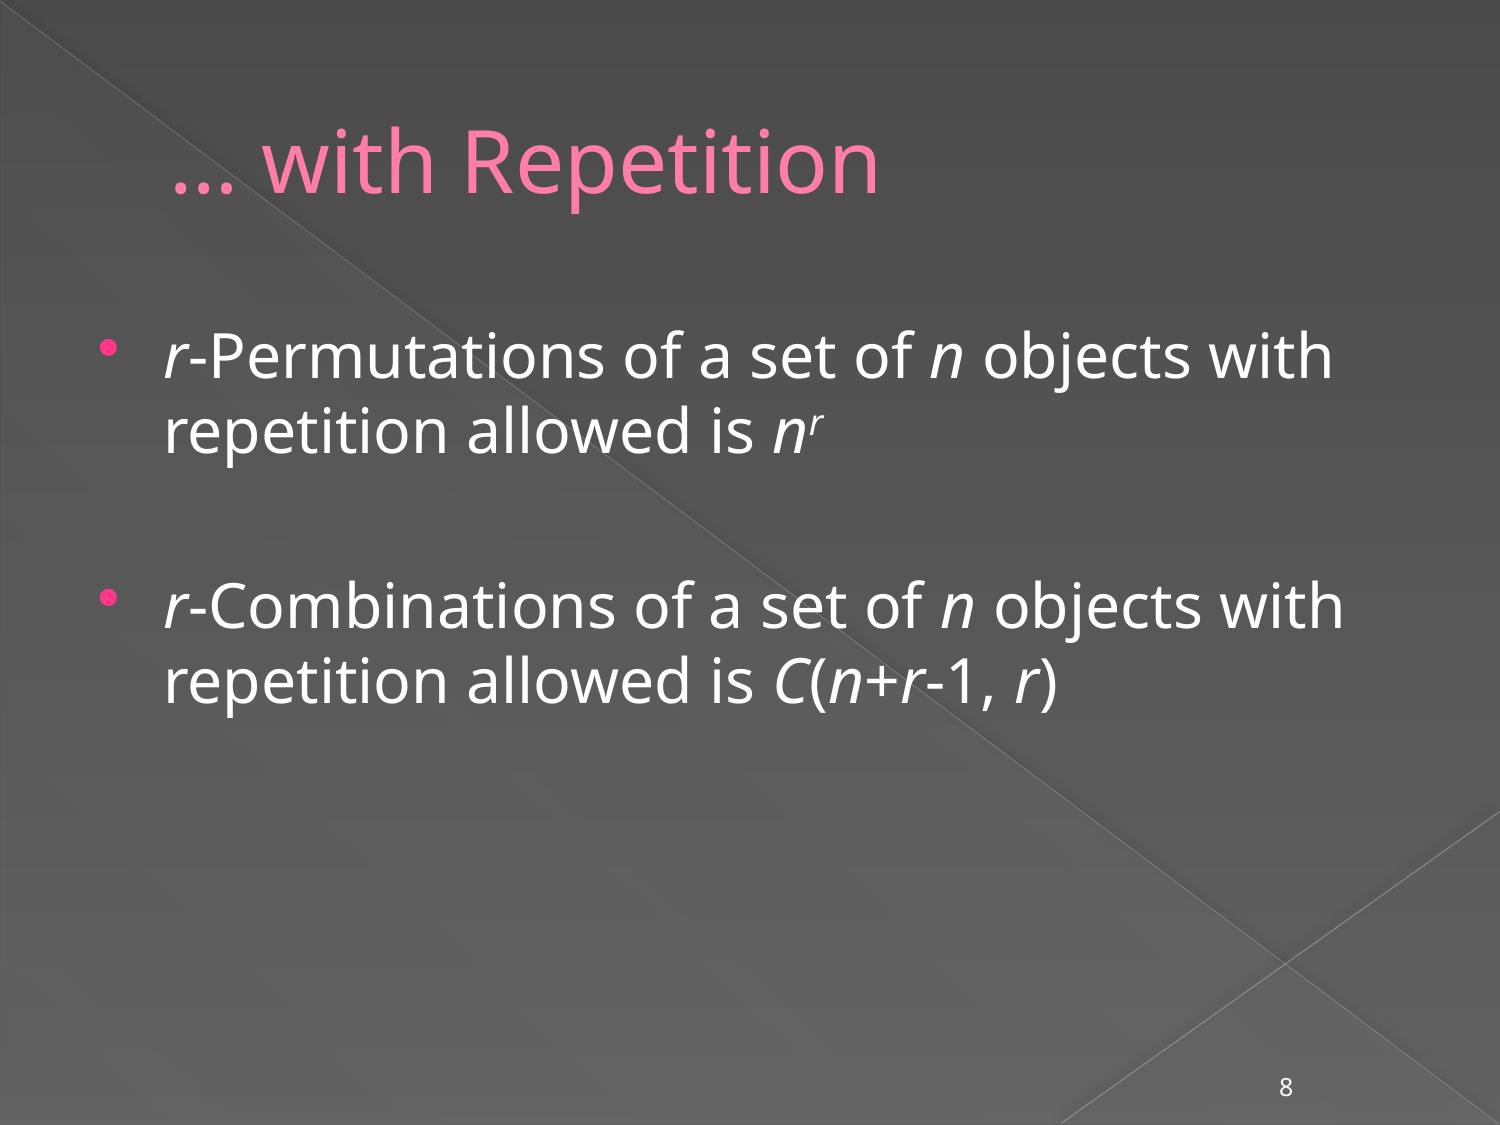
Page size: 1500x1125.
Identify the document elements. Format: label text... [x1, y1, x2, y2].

list r-Permutations of a set of n objects with repetition allowed is nr r-Combinations of a set of n objects with repetition allowed is C(n+r-1, r) [75, 308, 1425, 1059]
slide_number 8 [1245, 1063, 1328, 1113]
title … with Repetition [75, 43, 1425, 274]
